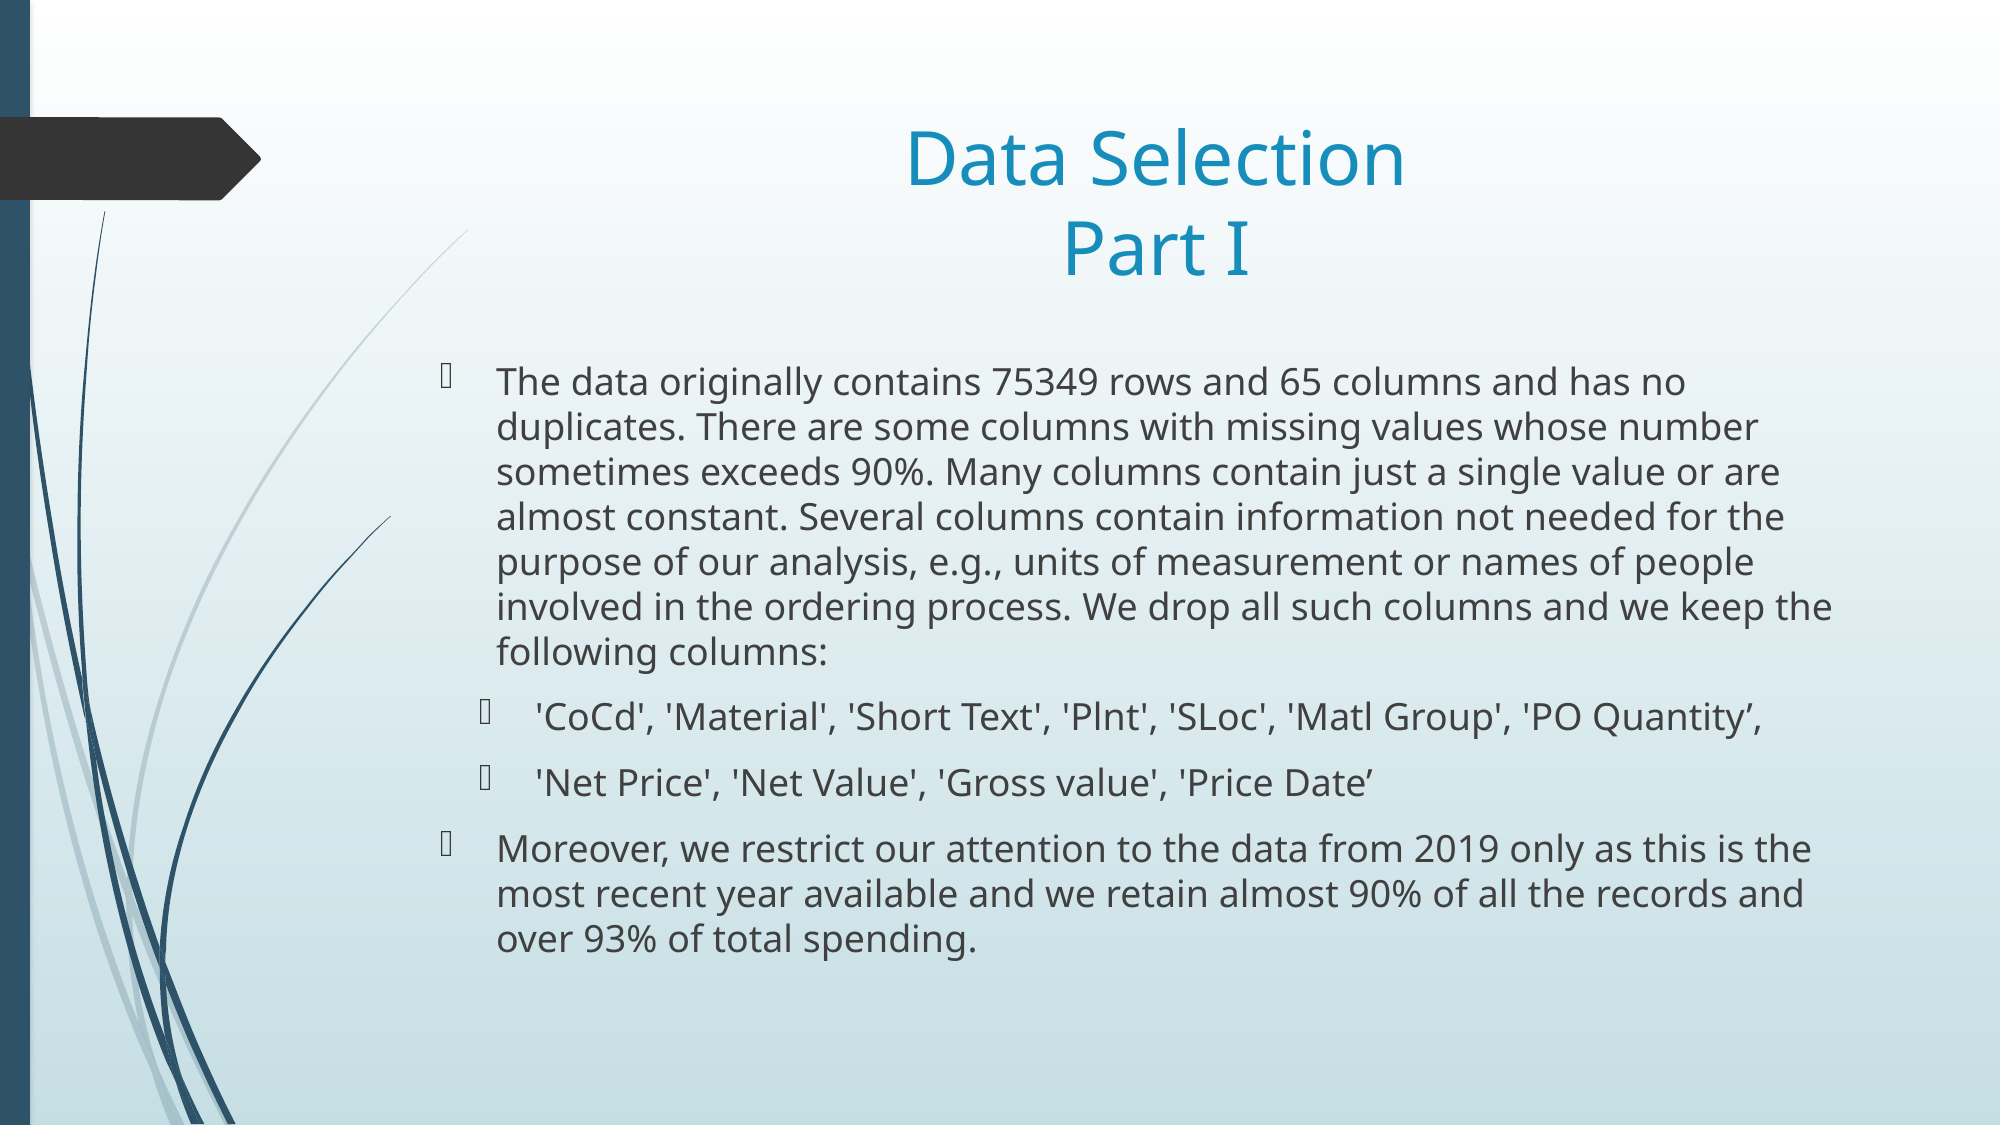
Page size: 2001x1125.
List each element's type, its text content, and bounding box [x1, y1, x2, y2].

list The data originally contains 75349 rows and 65 columns and has no duplicates. There are some columns with missing values whose number sometimes exceeds 90%. Many columns contain just a single value or are almost constant. Several columns contain information not needed for the purpose of our analysis, e.g., units of measurement or names of people involved in the ordering process. We drop all such columns and we keep the following columns: 'CoCd', 'Material', 'Short Text', 'Plnt', 'SLoc', 'Matl Group', 'PO Quantity’, 'Net Price', 'Net Value', 'Gross value', 'Price Date’ Moreover, we restrict our attention to the data from 2019 only as this is the most recent year available and we retain almost 90% of all the records and over 93% of total spending. [424, 350, 1888, 1094]
title Data Selection Part I [425, 102, 1888, 313]
